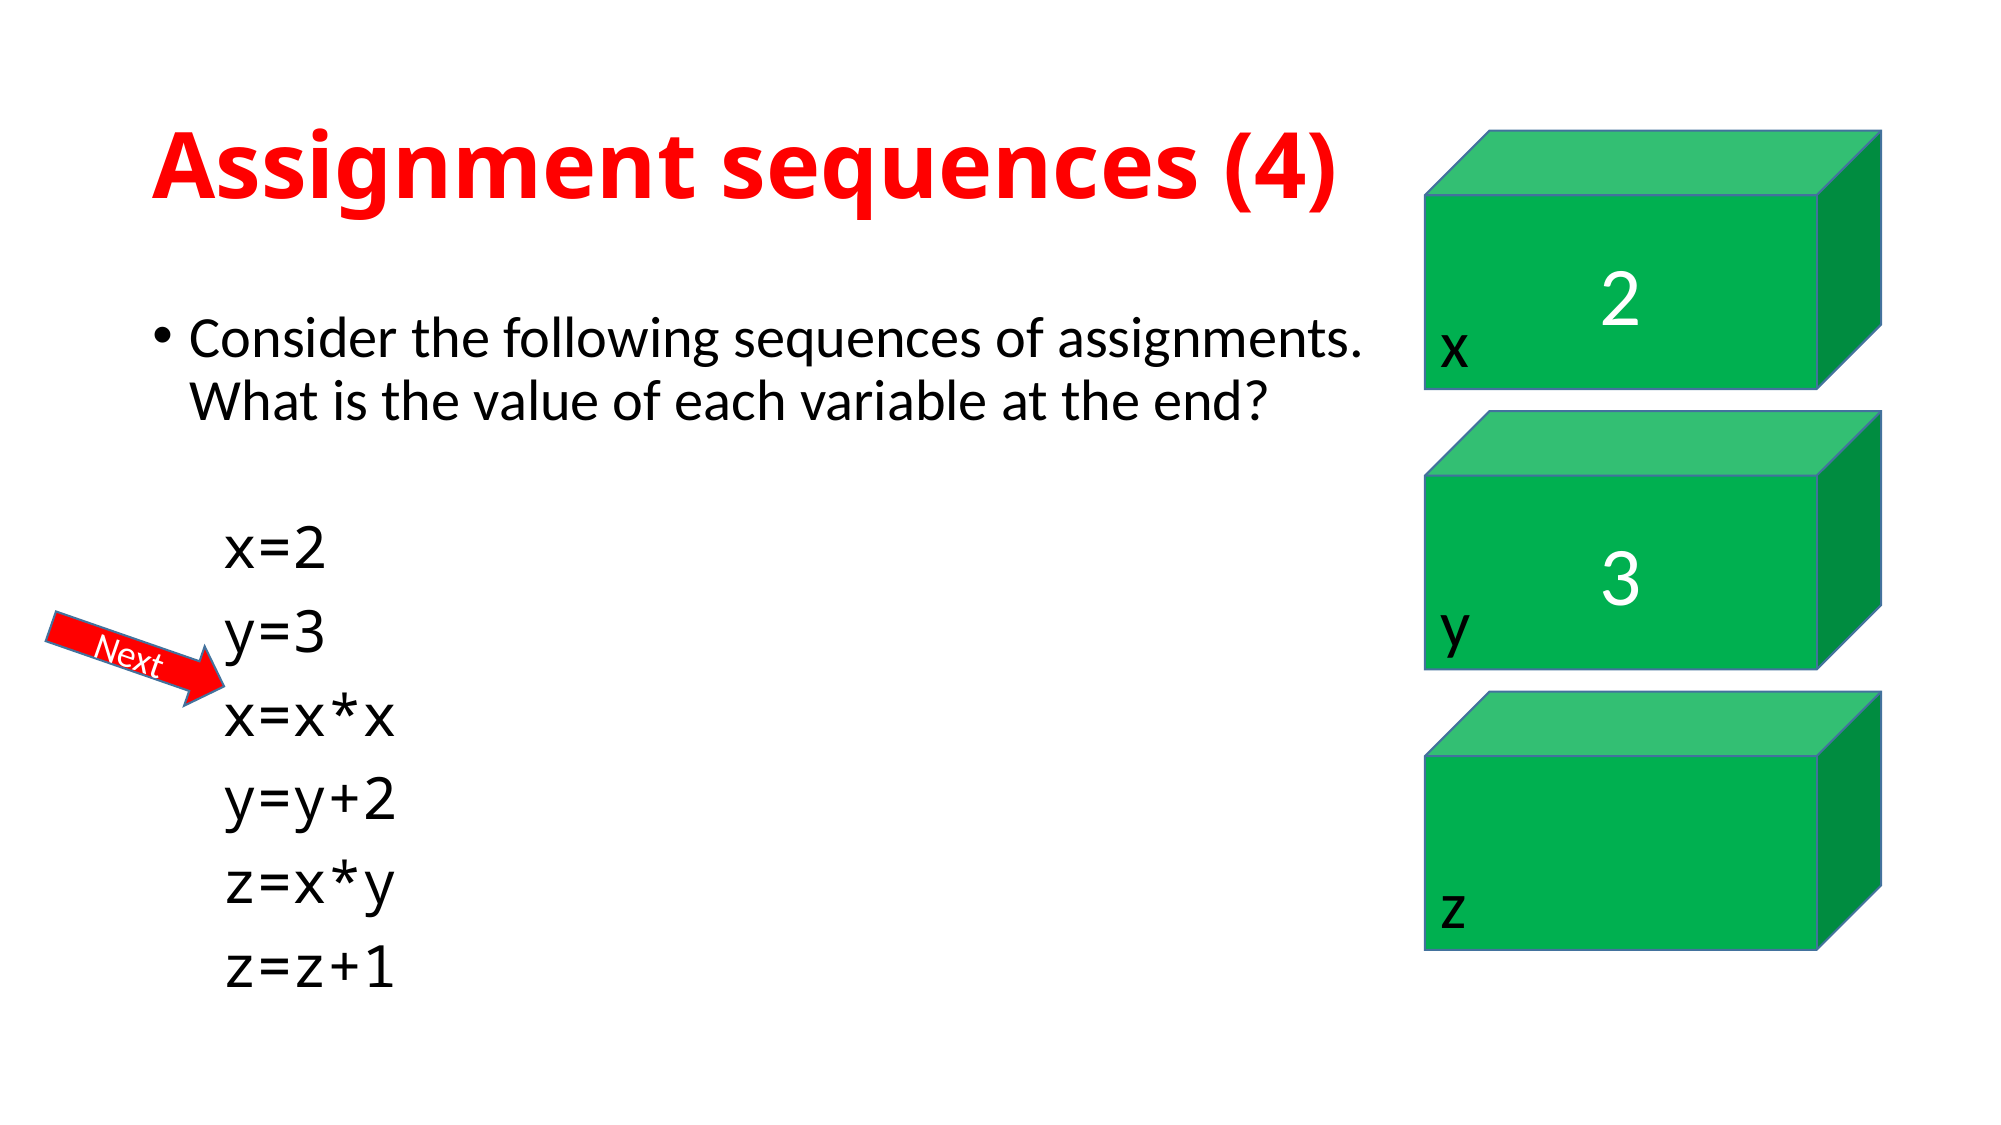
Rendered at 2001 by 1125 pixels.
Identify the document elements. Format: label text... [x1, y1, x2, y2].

text_box Next [44, 610, 226, 708]
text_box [1424, 411, 1882, 670]
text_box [1424, 130, 1882, 389]
title Assignment sequences (4) [137, 59, 1863, 278]
list Consider the following sequences of assignments. What is the value of each variable at the end? x=2 y=3 x=x*x y=y+2 z=x*y z=z+1 [137, 299, 1394, 1014]
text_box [1424, 691, 1882, 950]
